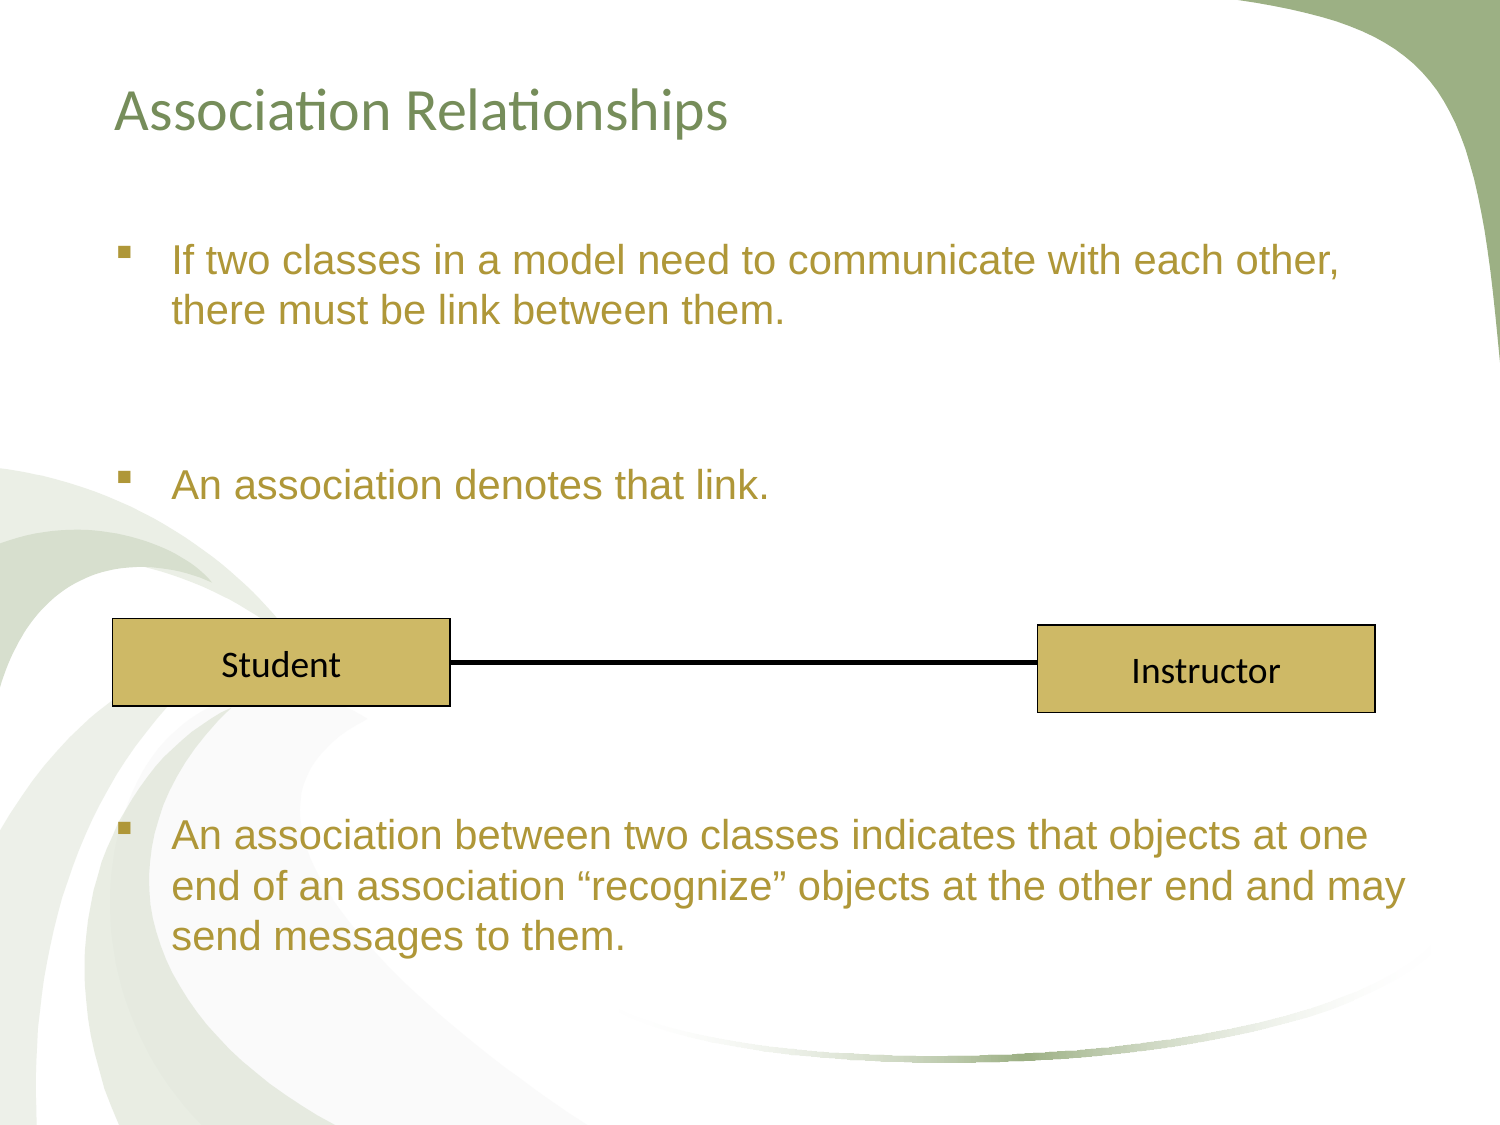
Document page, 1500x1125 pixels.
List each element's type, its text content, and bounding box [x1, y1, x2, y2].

text_box Instructor [1037, 624, 1375, 713]
text_box If two classes in a model need to communicate with each other, there must be link between them. An association denotes that link. An association between two classes indicates that objects at one end of an association “recognize” objects at the other end and may send messages to them. [99, 224, 1431, 988]
text_box Student [112, 618, 450, 707]
title Association Relationships [99, 62, 1388, 150]
